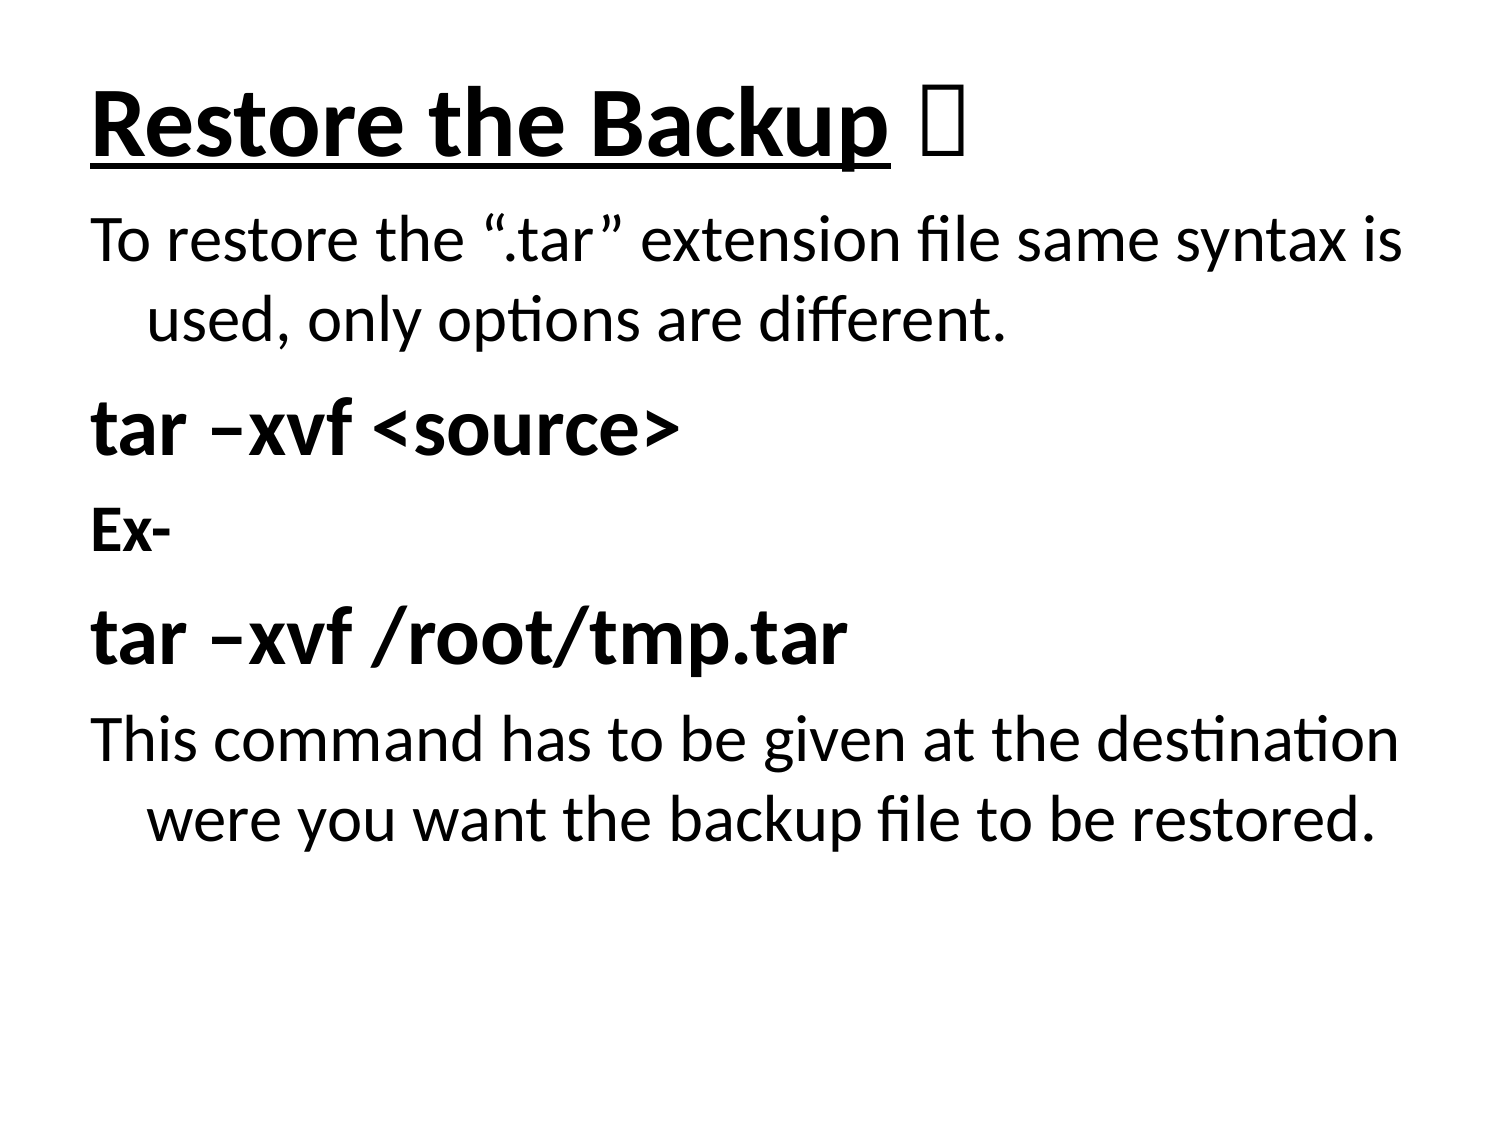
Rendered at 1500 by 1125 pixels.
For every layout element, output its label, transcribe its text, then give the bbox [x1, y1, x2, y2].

list To restore the “.tar” extension file same syntax is used, only options are different. tar –xvf <source> Ex- tar –xvf /root/tmp.tar This command has to be given at the destination were you want the backup file to be restored. [75, 187, 1425, 1063]
title Restore the Backup  [75, 45, 1425, 187]
